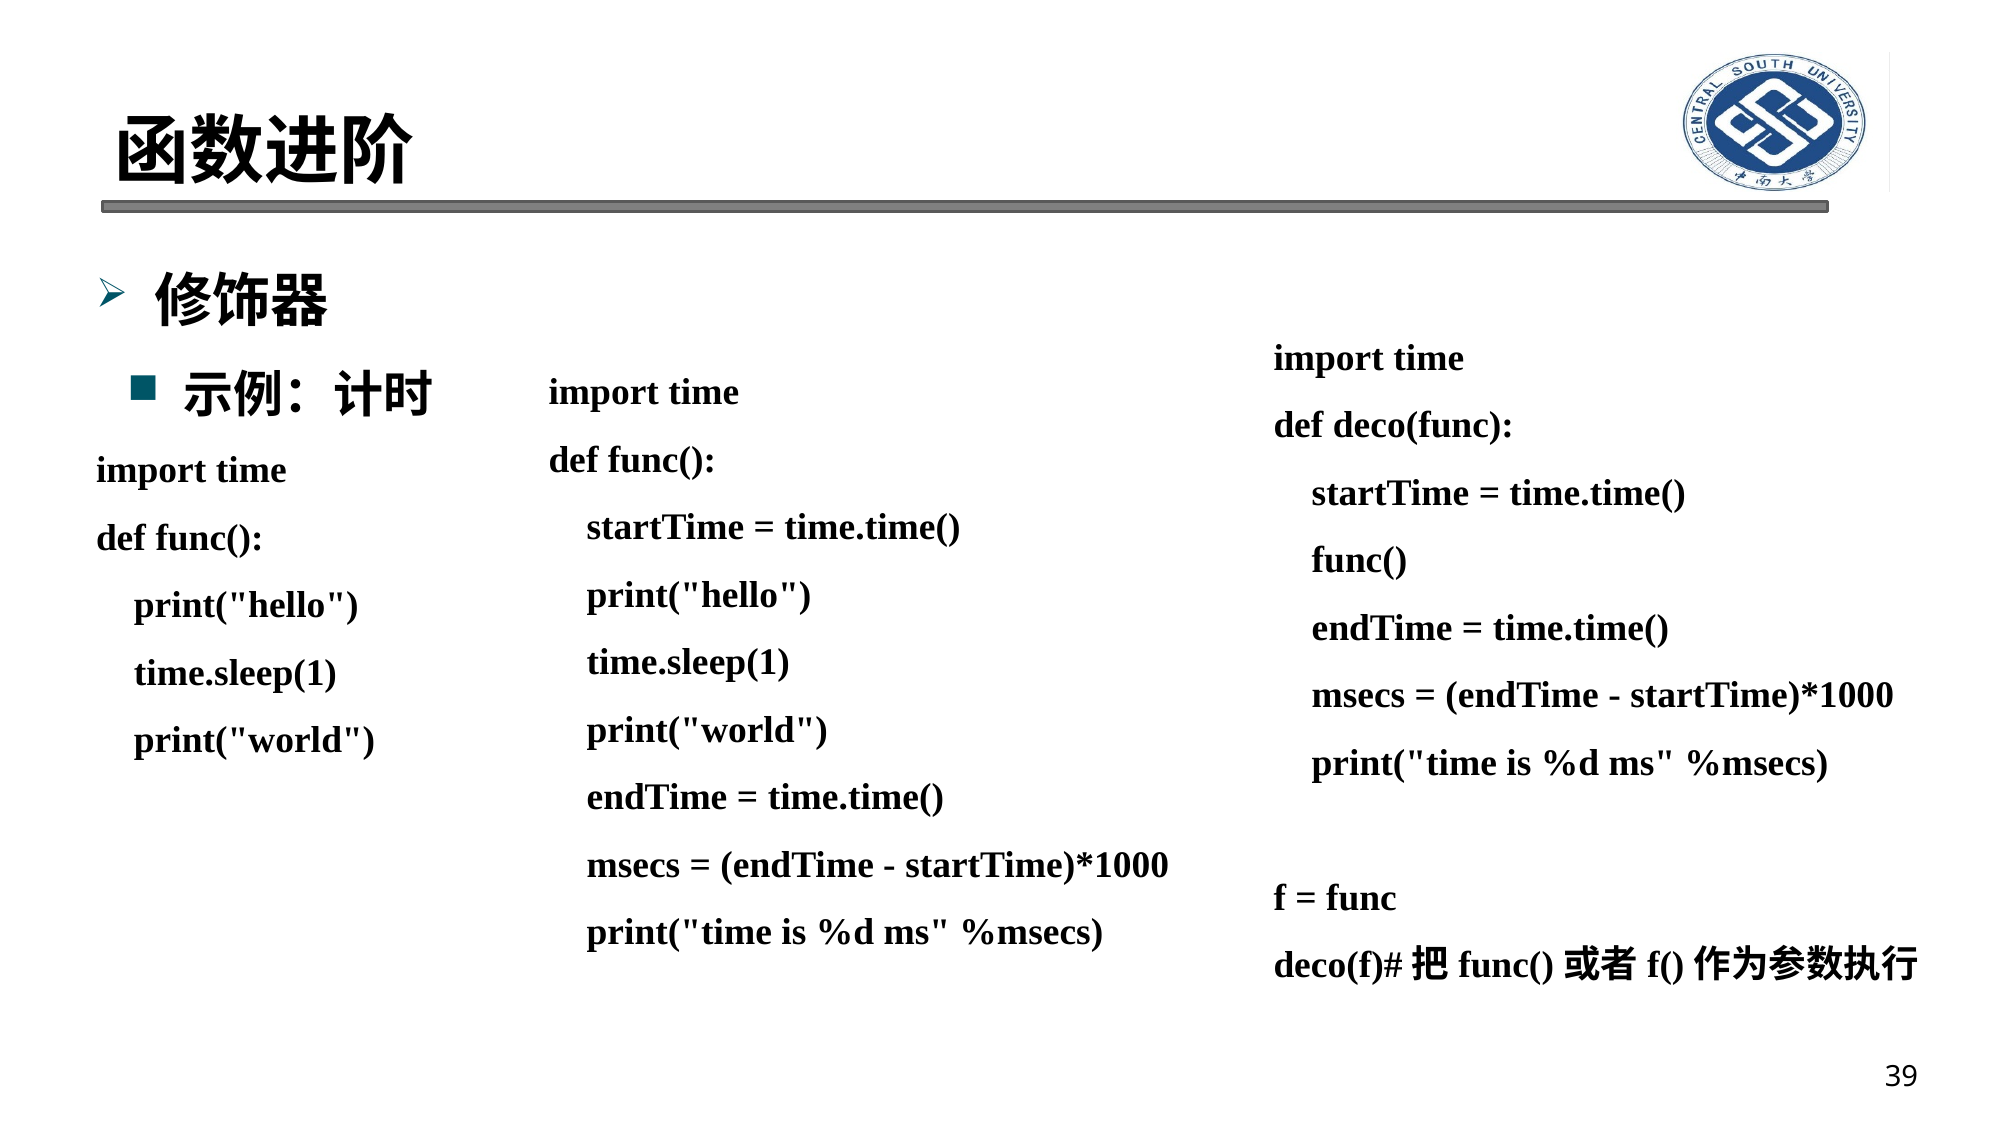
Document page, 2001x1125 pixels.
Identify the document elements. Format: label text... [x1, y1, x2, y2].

picture [1805, 52, 1890, 192]
list 修饰器 示例：计时 import time def func(): print("hello") time.sleep(1) print("world") [81, 220, 1898, 1024]
title 函数进阶 [99, 12, 1805, 200]
text_box import time def deco(func): startTime = time.time() func() endTime = time.time() msecs = (endTime - startTime)*1000 print("time is %d ms" %msecs) f = func deco(f)#把func()或者f()作为参数执行 [1258, 303, 1968, 993]
slide_number 39 [1516, 1049, 1934, 1125]
text_box import time def func(): startTime = time.time() print("hello") time.sleep(1) print("world") endTime = time.time() msecs = (endTime - startTime)*1000 print("time is %d ms" %msecs) [533, 337, 1225, 960]
